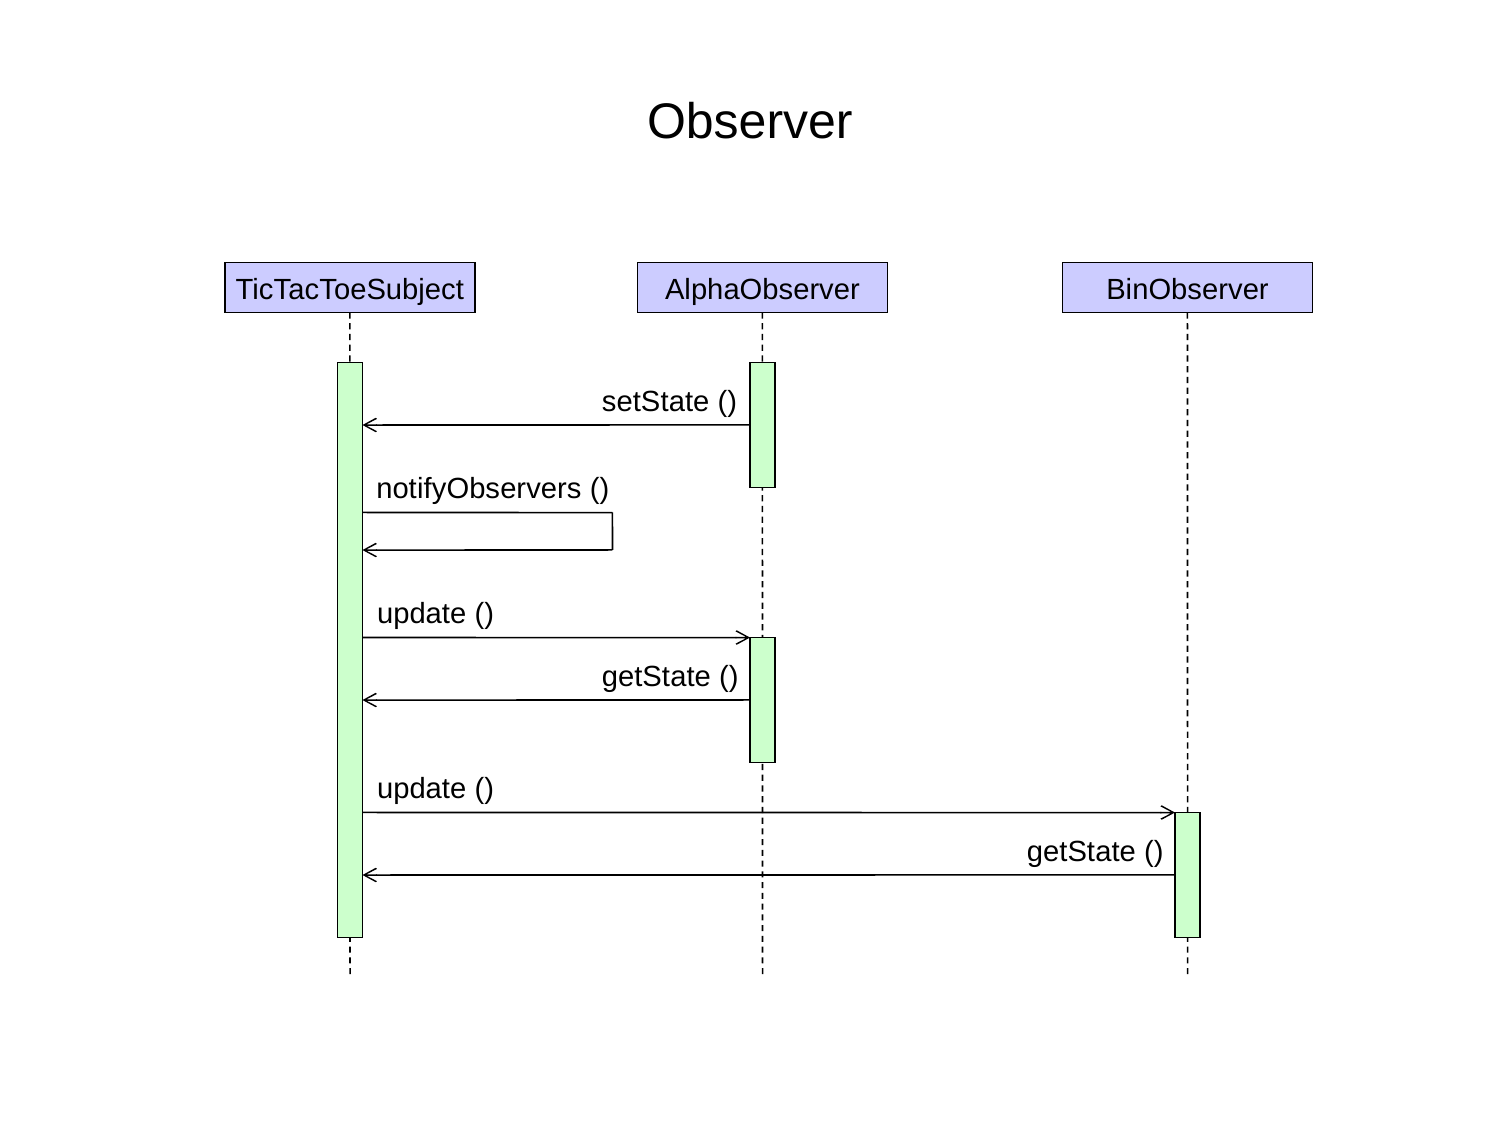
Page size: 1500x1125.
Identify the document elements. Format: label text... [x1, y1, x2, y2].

text_box update () [362, 762, 509, 813]
text_box BinObserver [1062, 262, 1313, 313]
text_box setState () [587, 374, 753, 425]
text_box update () [362, 587, 509, 638]
text_box getState () [1012, 824, 1179, 875]
text_box [1175, 812, 1200, 938]
text_box [337, 362, 363, 938]
text_box getState () [587, 649, 754, 700]
text_box [362, 692, 751, 708]
title Observer [112, 49, 1388, 188]
text_box [750, 637, 775, 763]
text_box [362, 417, 751, 433]
text_box [509, 805, 1175, 820]
text_box notifyObservers () [361, 462, 625, 513]
text_box [750, 362, 775, 488]
text_box AlphaObserver [637, 262, 888, 313]
text_box [362, 542, 613, 558]
text_box [509, 630, 751, 645]
text_box [362, 867, 1175, 883]
text_box TicTacToeSubject [225, 262, 475, 313]
